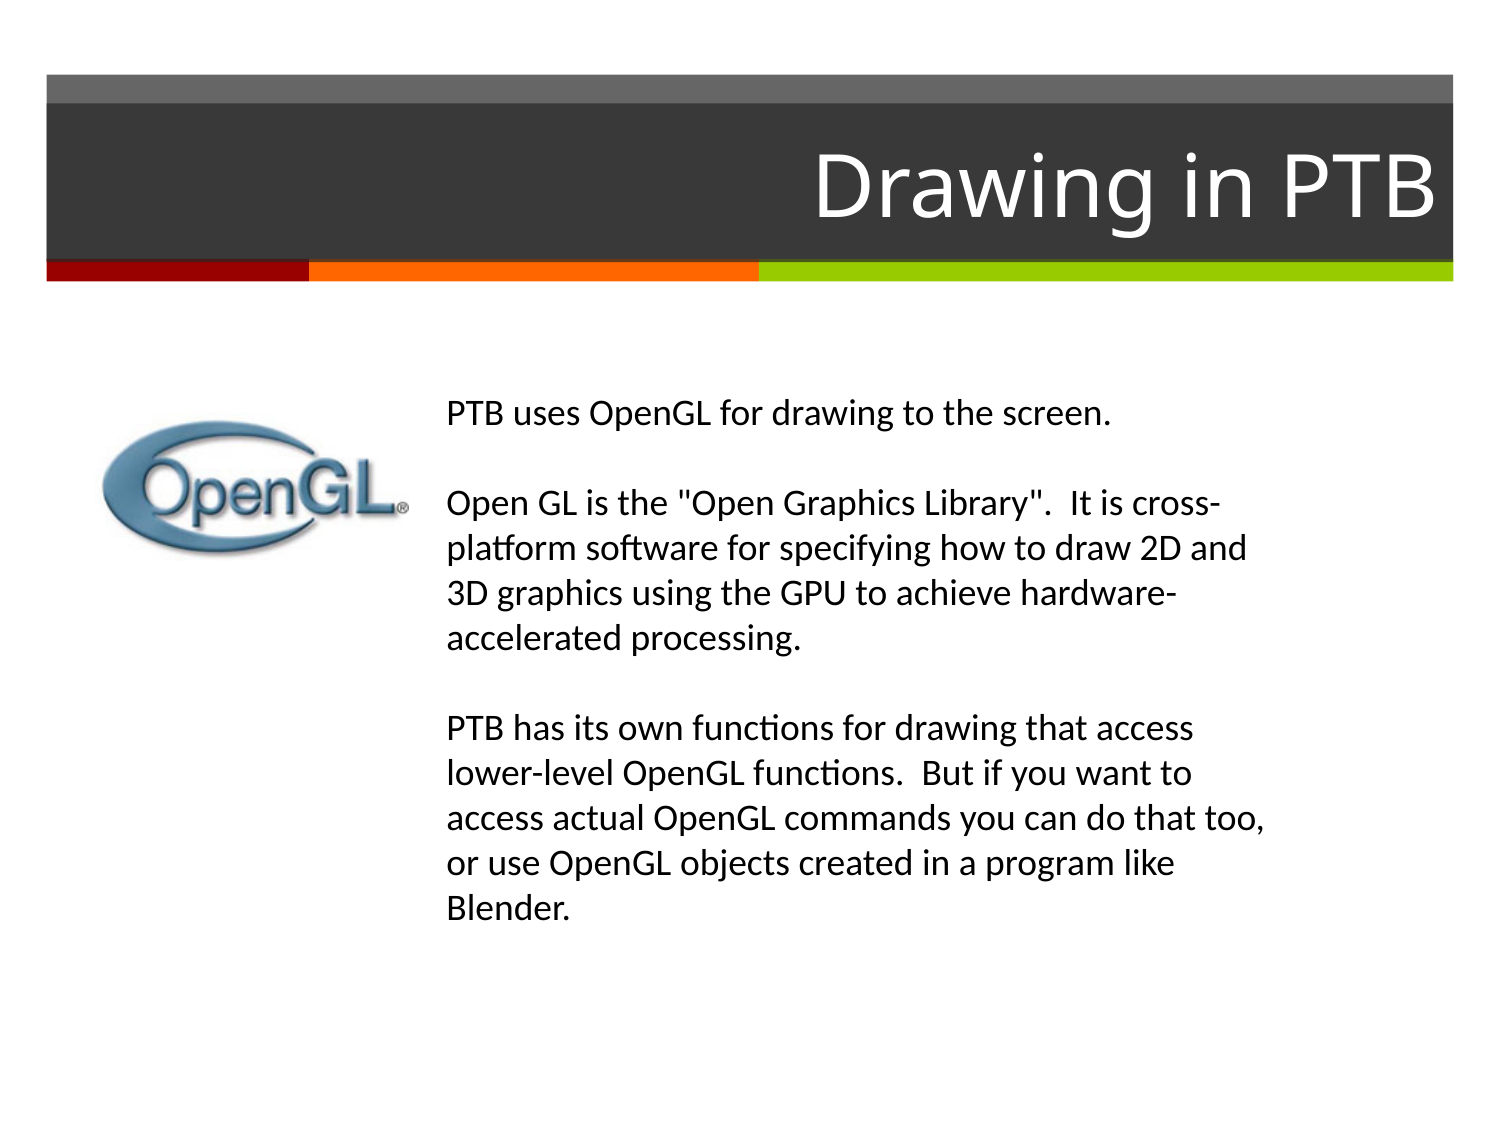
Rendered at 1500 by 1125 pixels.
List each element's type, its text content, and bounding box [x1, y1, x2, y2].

title Drawing in PTB [46, 103, 1454, 263]
picture [95, 412, 409, 566]
text_box PTB uses OpenGL for drawing to the screen. Open GL is the "Open Graphics Library". It is cross-platform software for specifying how to draw 2D and 3D graphics using the GPU to achieve hardware-accelerated processing. PTB has its own functions for drawing that access lower-level OpenGL functions. But if you want to access actual OpenGL commands you can do that too, or use OpenGL objects created in a program like Blender. [431, 381, 1311, 936]
